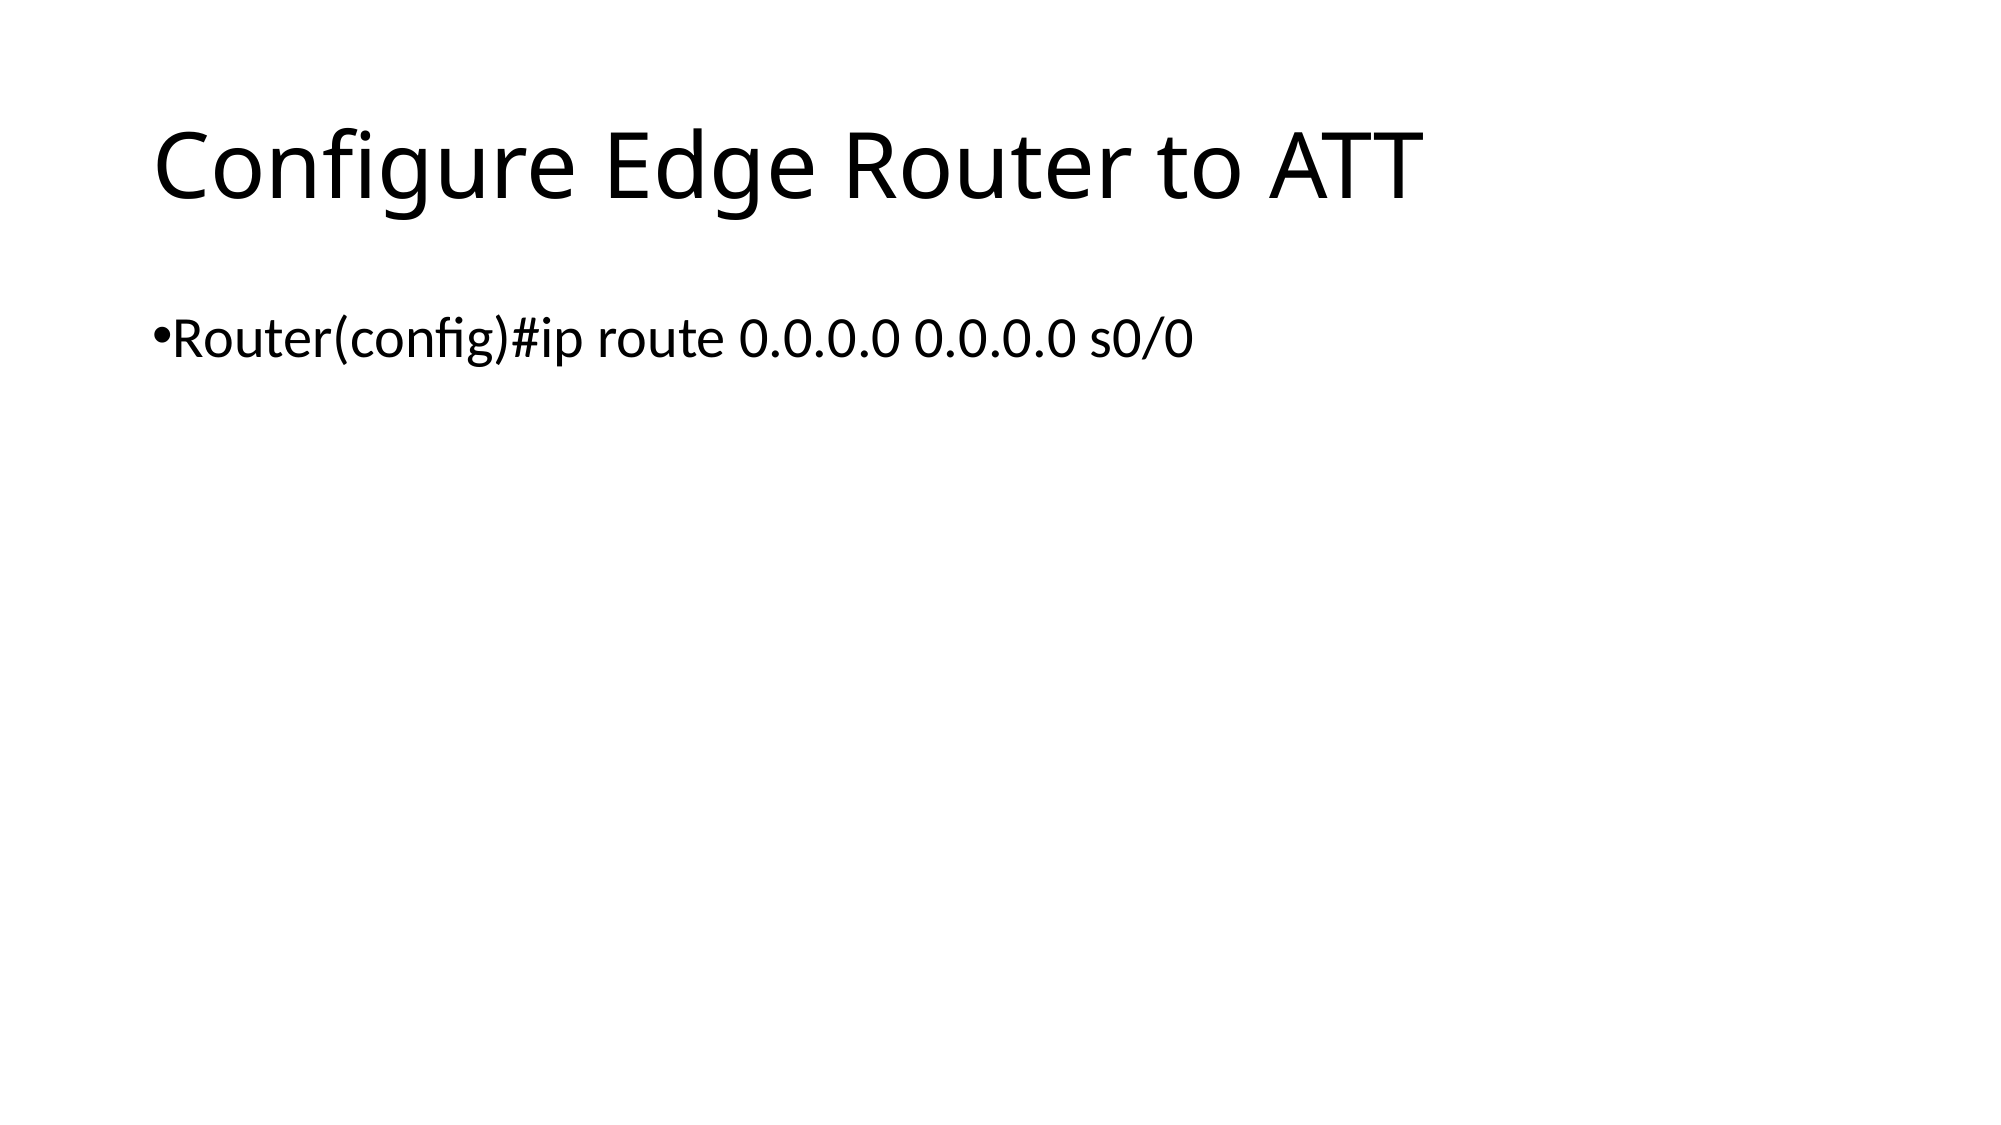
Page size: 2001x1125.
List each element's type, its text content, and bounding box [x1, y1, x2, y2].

title Configure Edge Router to ATT [137, 59, 1863, 278]
list Router(config)#ip route 0.0.0.0 0.0.0.0 s0/0 [137, 299, 1863, 1014]
